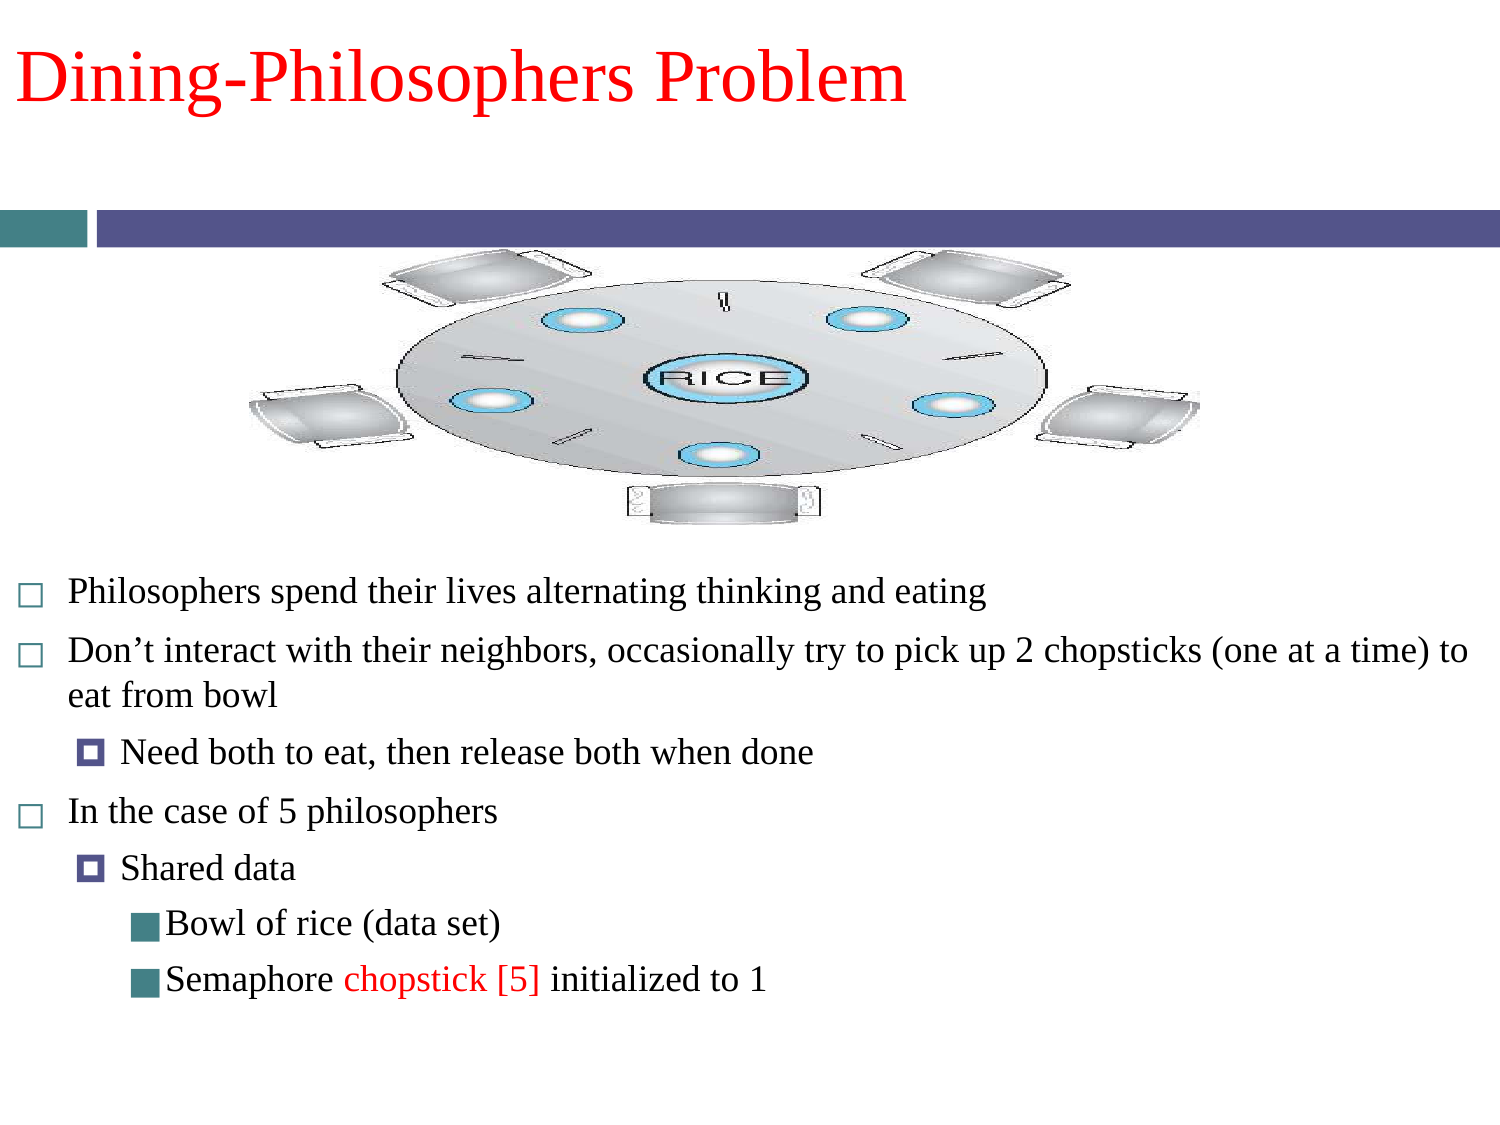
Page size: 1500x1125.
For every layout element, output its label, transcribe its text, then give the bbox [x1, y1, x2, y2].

picture [249, 249, 1201, 526]
title Dining-Philosophers Problem [0, 24, 1425, 119]
list Philosophers spend their lives alternating thinking and eating Don’t interact with their neighbors, occasionally try to pick up 2 chopsticks (one at a time) to eat from bowl Need both to eat, then release both when done In the case of 5 philosophers Shared data Bowl of rice (data set) Semaphore chopstick [5] initialized to 1 [0, 558, 1500, 1088]
